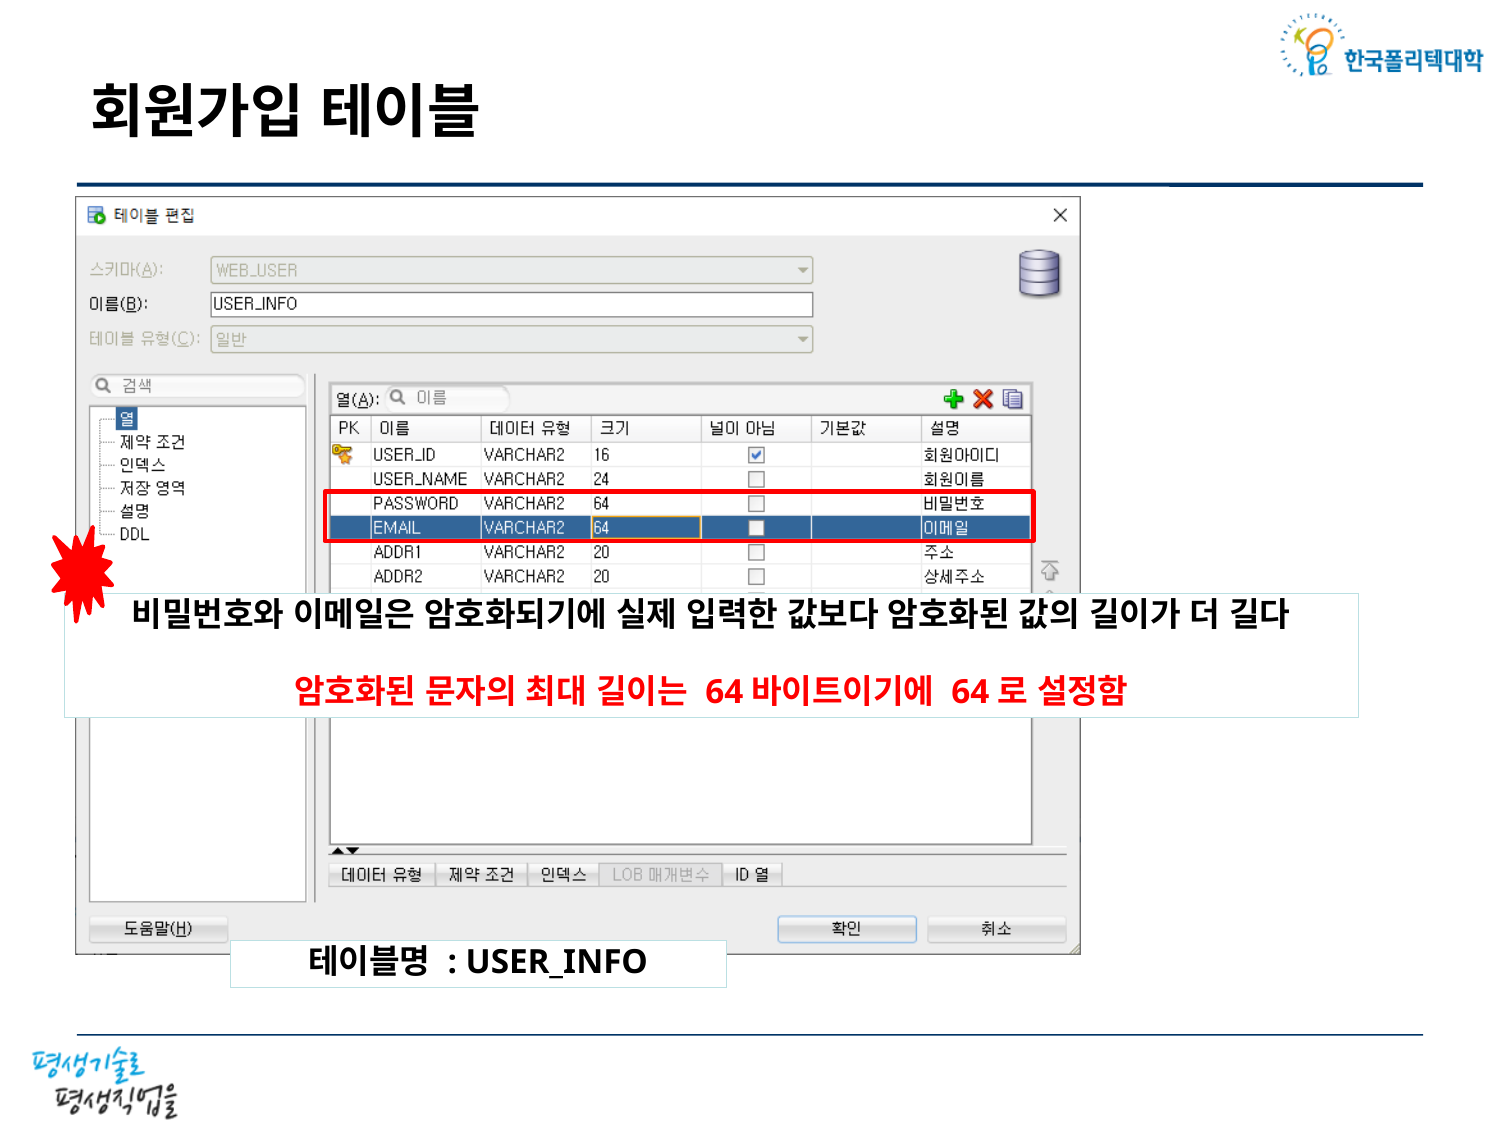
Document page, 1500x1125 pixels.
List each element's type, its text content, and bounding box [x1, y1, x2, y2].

picture [1275, 6, 1489, 84]
text_box 비밀번호와 이메일은 암호화되기에 실제 입력한 값보다 암호화된 값의 길이가 더 길다 암호화된 문자의 최대 길이는 64바이트이기에 64로 설정함 [1085, 593, 1359, 718]
text_box 테이블명 : USER_INFO [230, 963, 727, 988]
picture [17, 1039, 226, 1122]
title 회원가입 테이블 [74, 44, 1426, 173]
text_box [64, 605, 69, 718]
text_box [51, 535, 69, 606]
picture [74, 196, 1081, 956]
